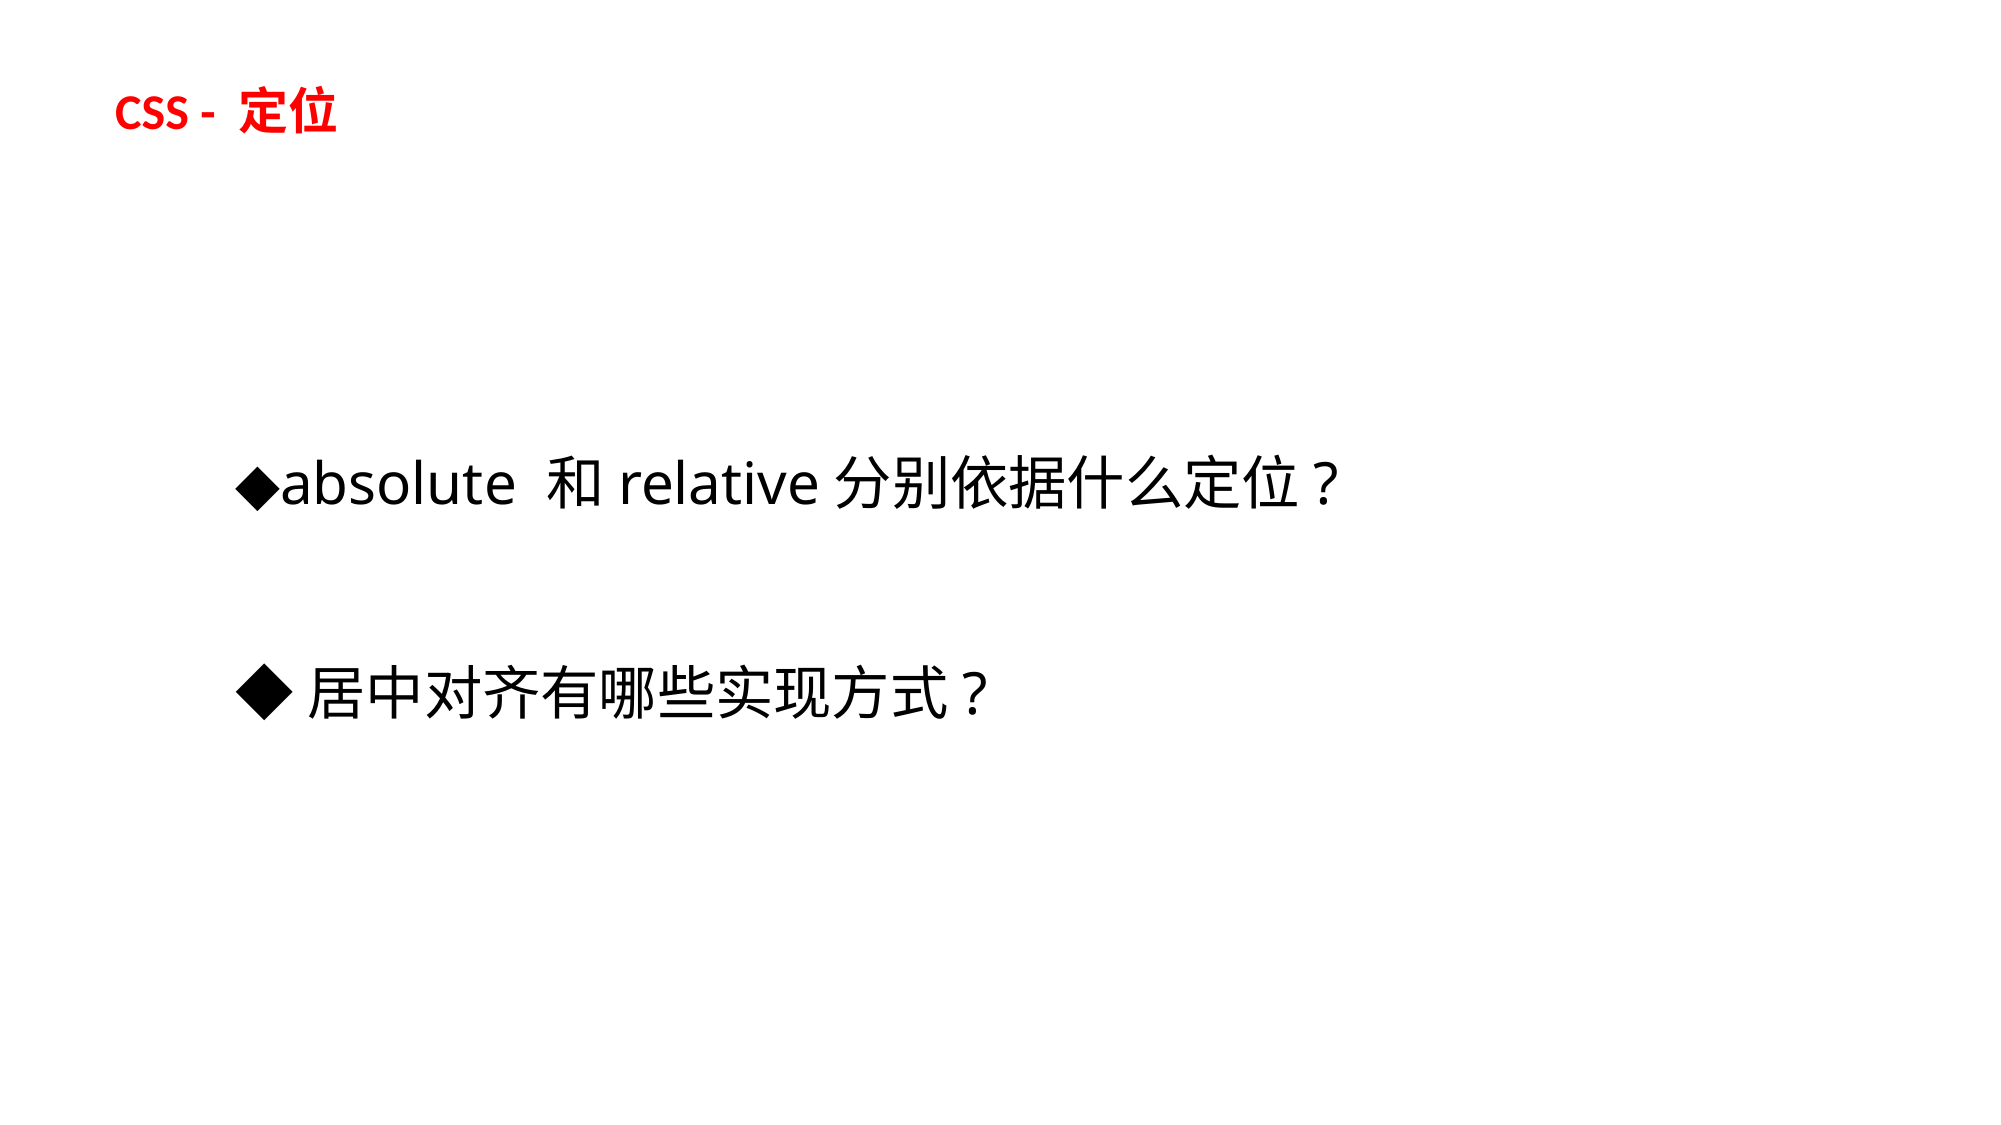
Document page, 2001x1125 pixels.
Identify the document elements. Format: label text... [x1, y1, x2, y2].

text_box ◆absolute 和relative分别依据什么定位? ◆居中对齐有哪些实现方式? [220, 439, 1727, 734]
text_box CSS - 定位 [100, 60, 923, 147]
